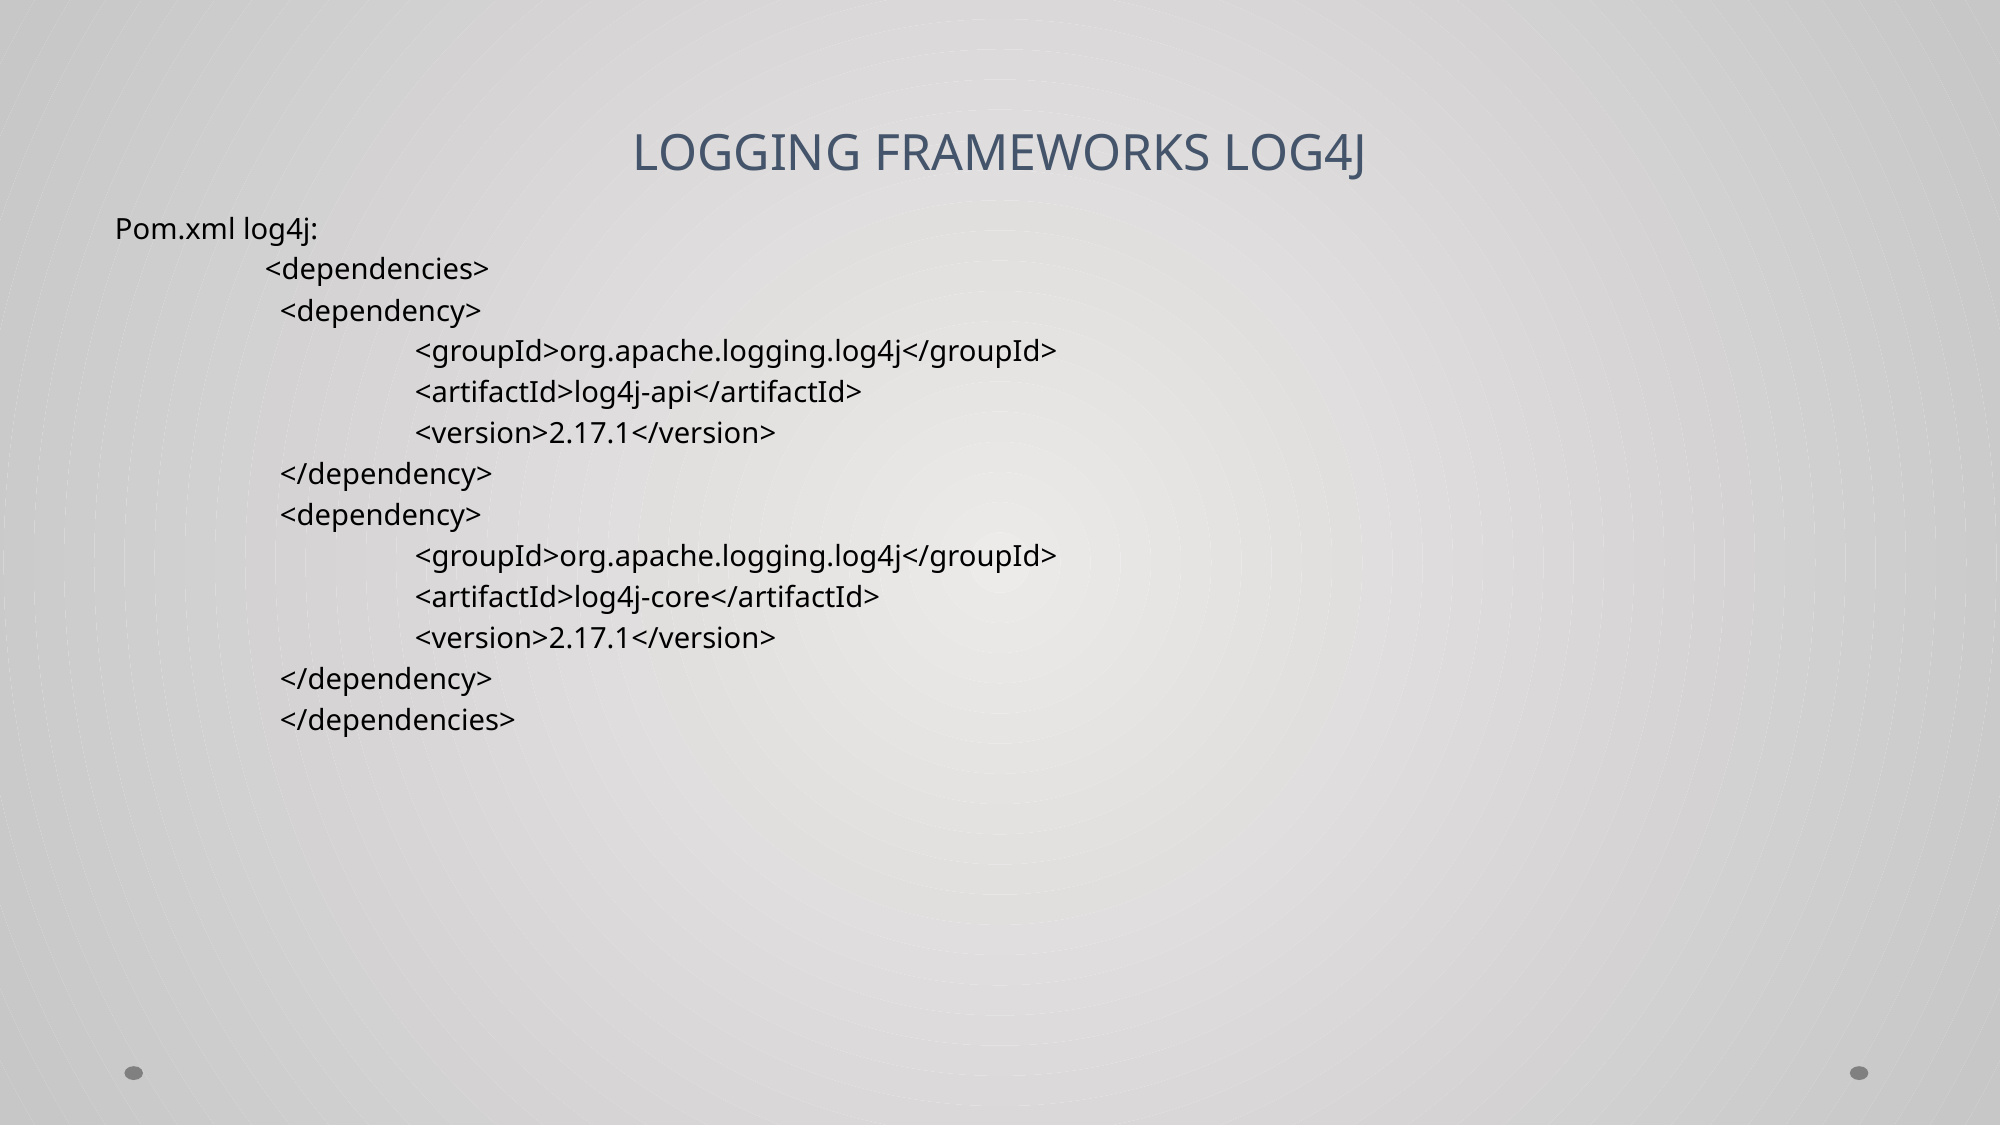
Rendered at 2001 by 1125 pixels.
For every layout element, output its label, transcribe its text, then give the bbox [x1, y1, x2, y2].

list Pom.xml log4j: <dependencies> <dependency> <groupId>org.apache.logging.log4j</groupId> <artifactId>log4j-api</artifactId> <version>2.17.1</version> </dependency> <dependency> <groupId>org.apache.logging.log4j</groupId> <artifactId>log4j-core</artifactId> <version>2.17.1</version> </dependency> </dependencies> [99, 202, 1900, 1078]
title LOGGING FRAMEWORKS LOG4J [99, 0, 1900, 188]
